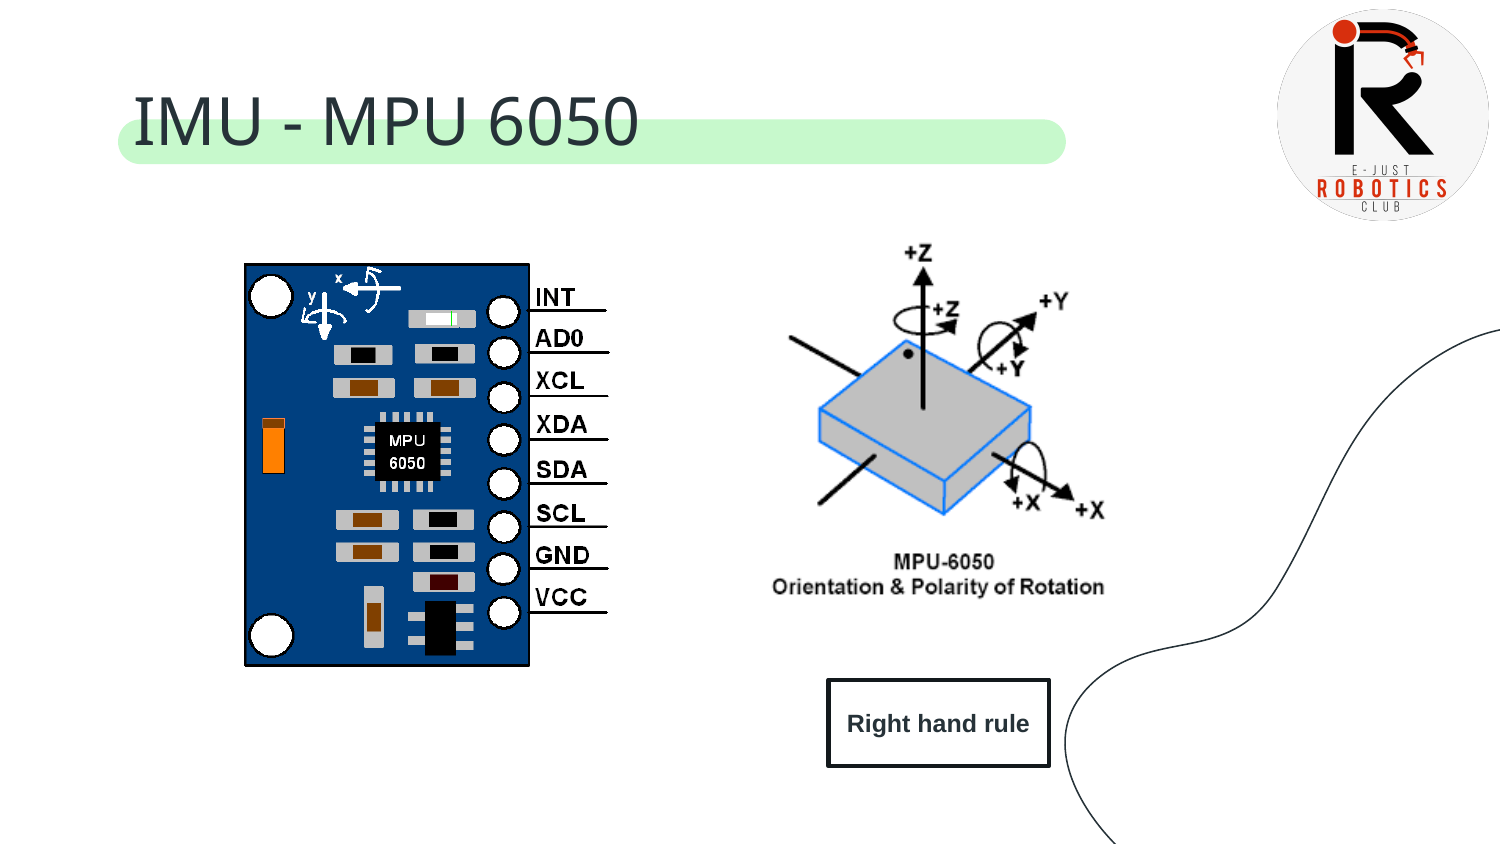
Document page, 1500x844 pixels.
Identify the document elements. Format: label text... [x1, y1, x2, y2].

text_box Right hand rule [826, 678, 1051, 768]
picture [768, 240, 1109, 604]
picture [213, 250, 635, 680]
title IMU - MPU 6050 [118, 63, 1382, 165]
picture [1277, 9, 1489, 221]
